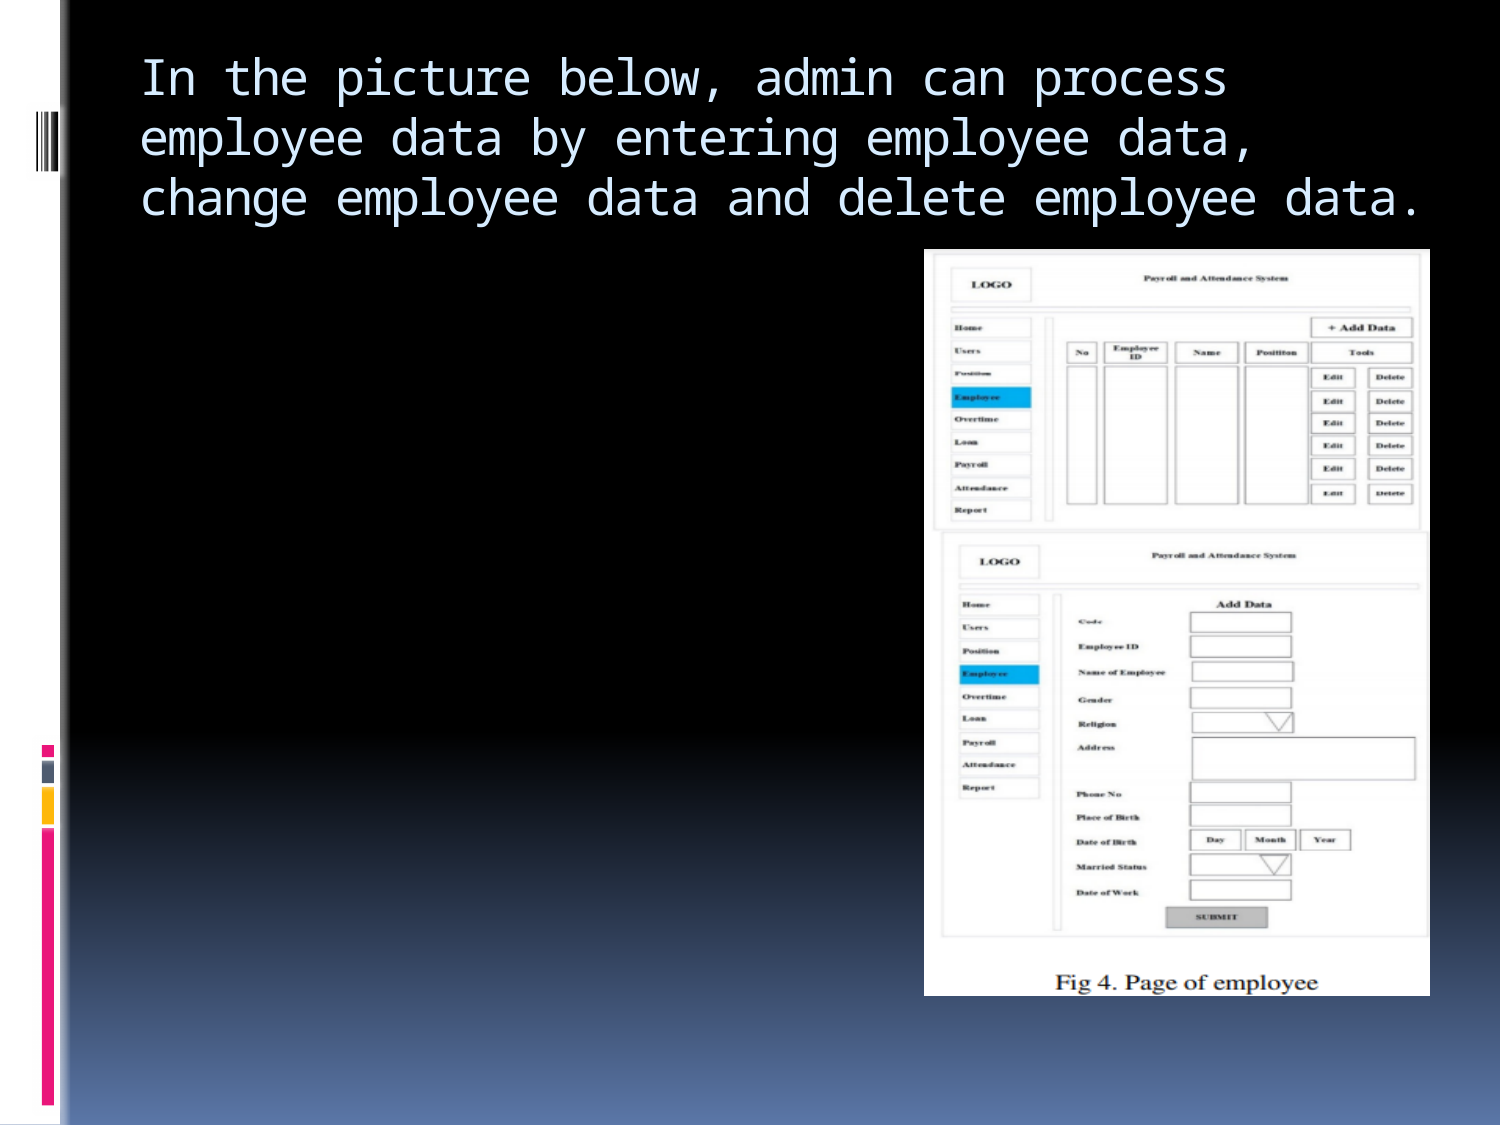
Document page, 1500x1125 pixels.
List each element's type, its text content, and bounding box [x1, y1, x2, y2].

picture [924, 249, 1431, 996]
title In the picture below, admin can process employee data by entering employee data, change employee data and delete employee data. [125, 37, 1463, 1075]
